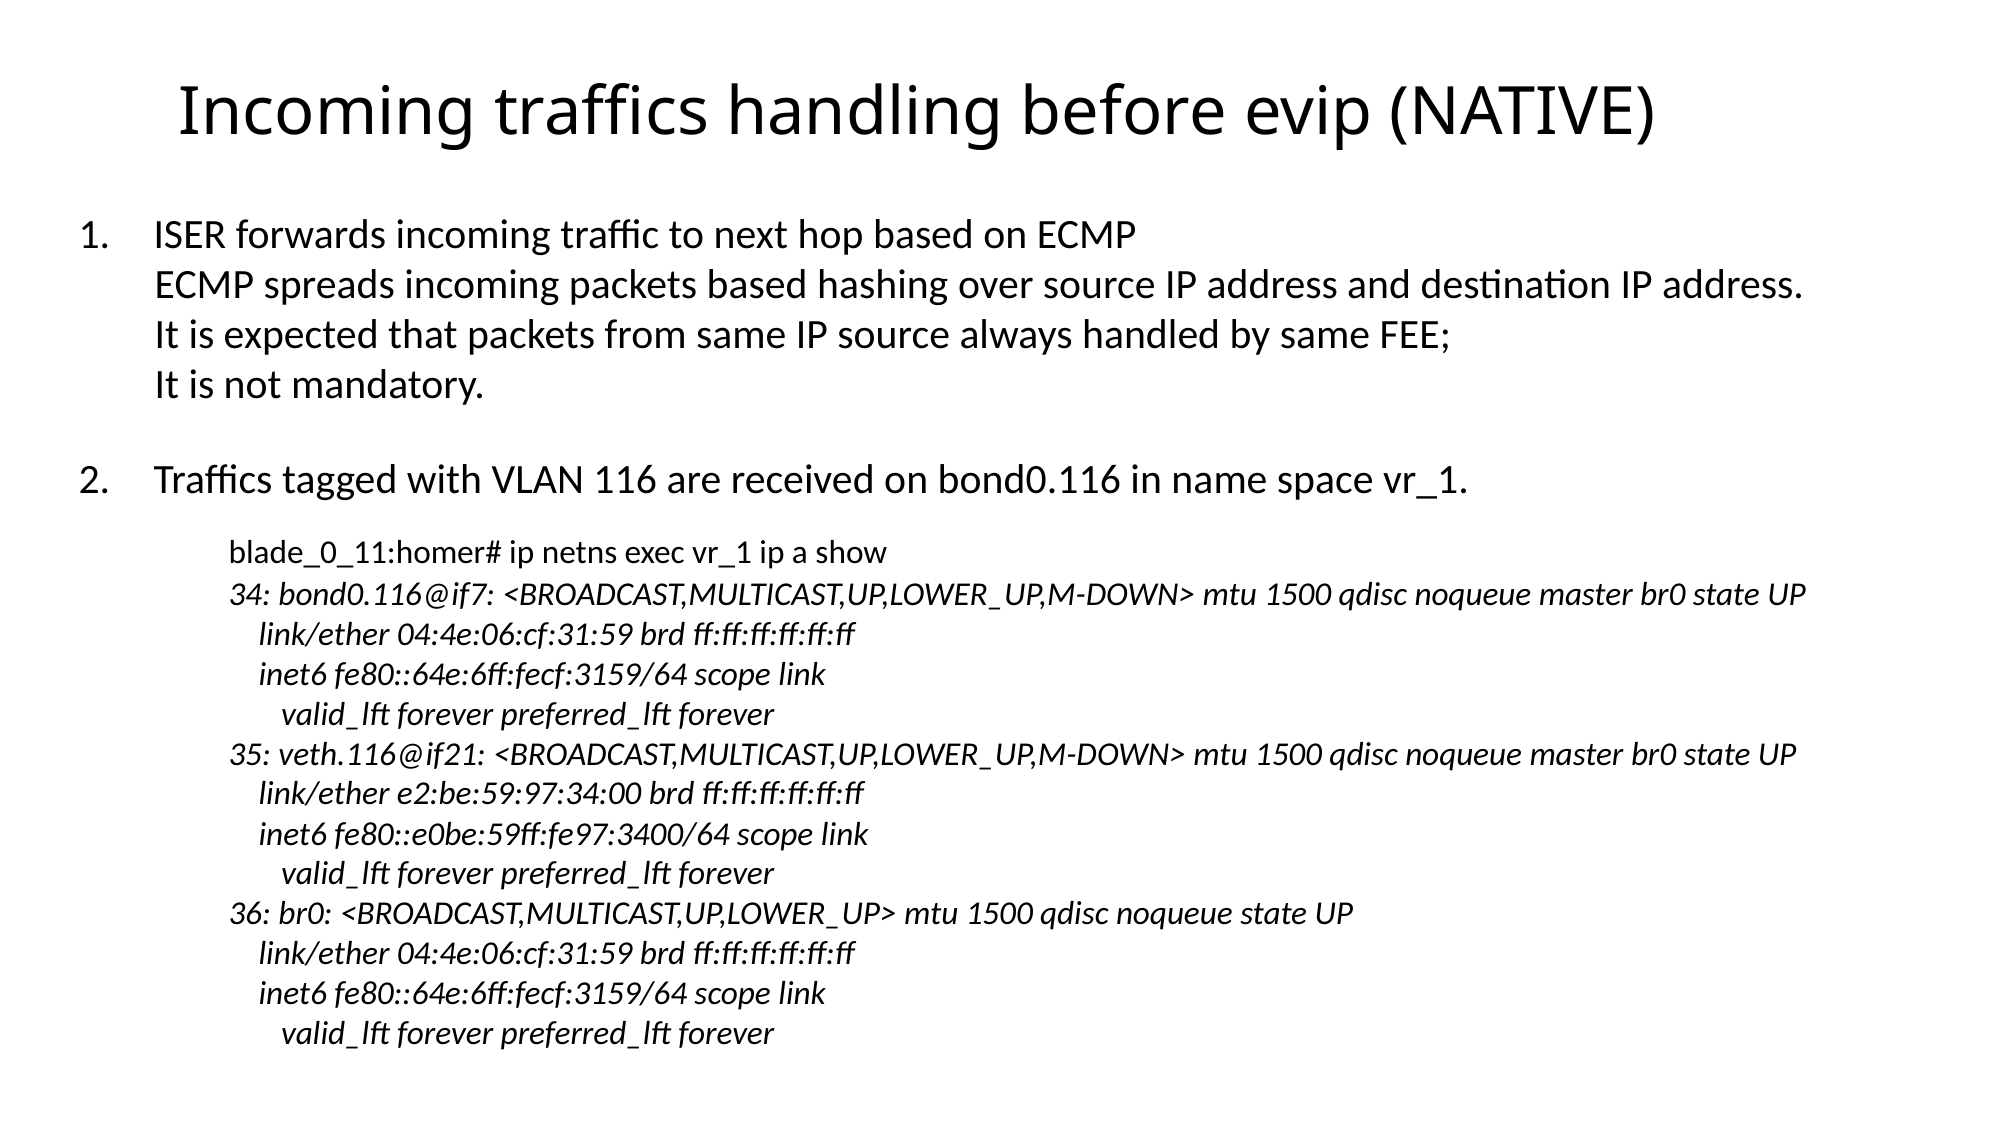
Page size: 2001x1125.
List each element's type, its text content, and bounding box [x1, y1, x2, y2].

text_box ISER forwards incoming traffic to next hop based on ECMP ECMP spreads incoming packets based hashing over source IP address and destination IP address. It is expected that packets from same IP source always handled by same FEE; It is not mandatory. Traffics tagged with VLAN 116 are received on bond0.116 in name space vr_1. blade_0_11:homer# ip netns exec vr_1 ip a show 34: bond0.116@if7: <BROADCAST,MULTICAST,UP,LOWER_UP,M-DOWN> mtu 1500 qdisc noqueue master br0 state UP link/ether 04:4e:06:cf:31:59 brd ff:ff:ff:ff:ff:ff inet6 fe80::64e:6ff:fecf:3159/64 scope link valid_lft forever preferred_lft forever 35: veth.116@if21: <BROADCAST,MULTICAST,UP,LOWER_UP,M-DOWN> mtu 1500 qdisc noqueue master br0 state UP link/ether e2:be:59:97:34:00 brd ff:ff:ff:ff:ff:ff inet6 fe80::e0be:59ff:fe97:3400/64 scope link valid_lft forever preferred_lft forever 36: br0: <BROADCAST,MULTICAST,UP,LOWER_UP> mtu 1500 qdisc noqueue state UP link/ether 04:4e:06:cf:31:59 brd ff:ff:ff:ff:ff:ff inet6 fe80::64e:6ff:fecf:3159/64 scope link valid_lft forever preferred_lft forever [63, 199, 1912, 1059]
title Incoming traffics handling before evip (NATIVE) [63, 26, 1789, 199]
